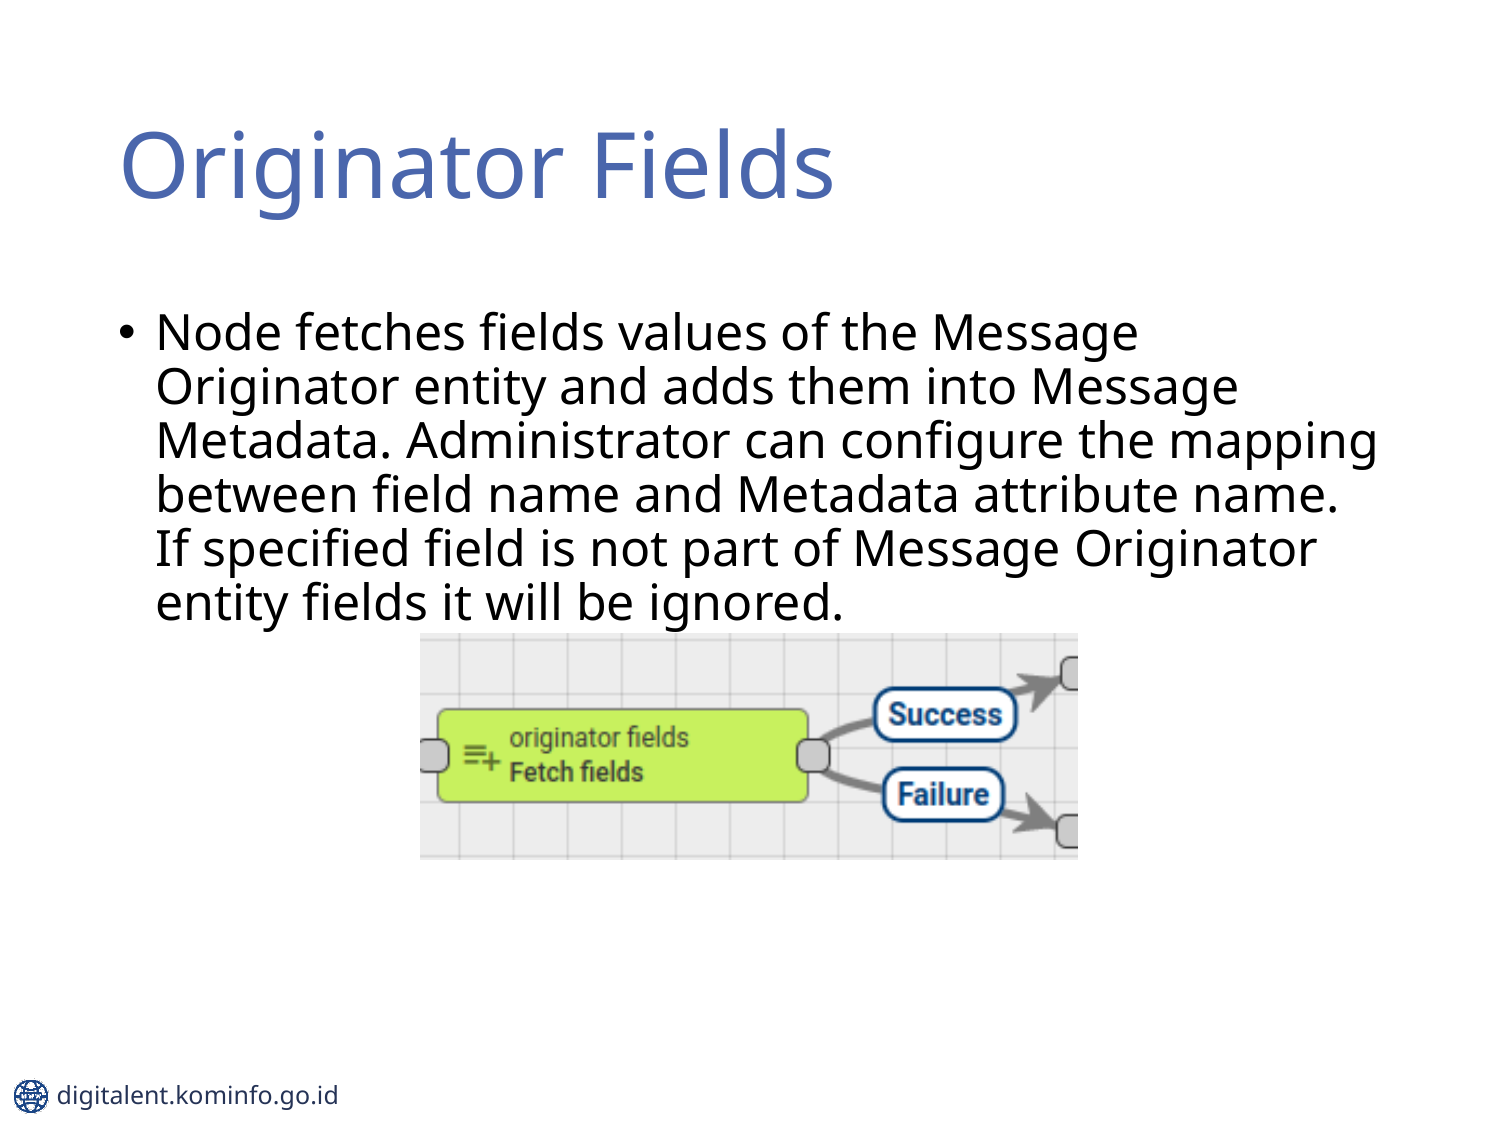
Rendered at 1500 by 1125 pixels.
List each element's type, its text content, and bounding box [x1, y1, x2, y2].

picture [12, 1078, 49, 1114]
list Node fetches fields values of the Message Originator entity and adds them into Message Metadata. Administrator can configure the mapping between field name and Metadata attribute name. If specified field is not part of Message Originator entity fields it will be ignored. [103, 299, 1397, 1014]
title Originator Fields [103, 59, 1397, 278]
picture [420, 633, 1078, 860]
